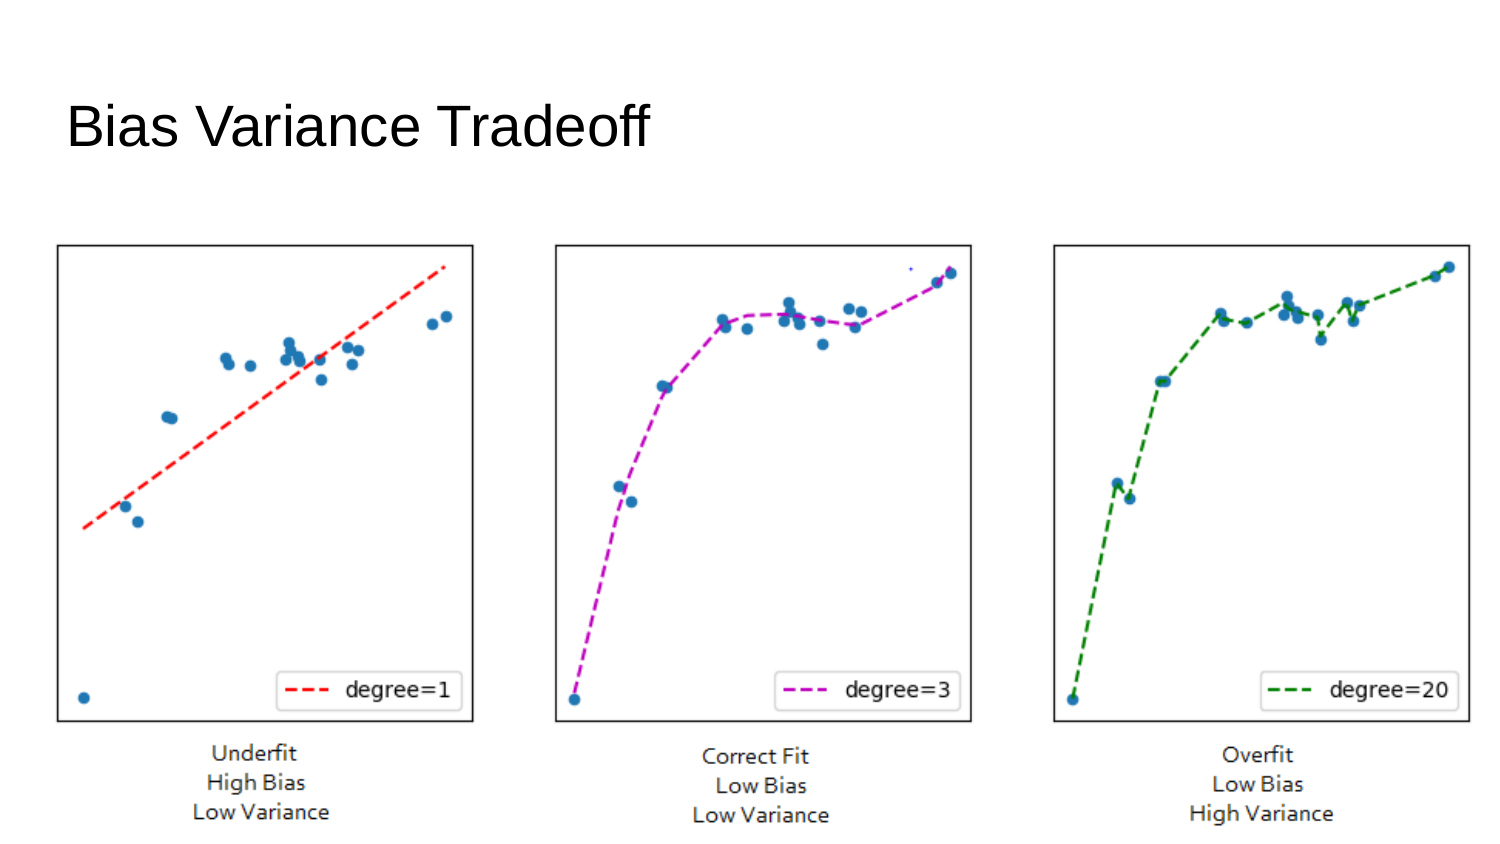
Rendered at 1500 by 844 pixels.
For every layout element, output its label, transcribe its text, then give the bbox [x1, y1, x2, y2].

picture [14, 205, 1500, 844]
title Bias Variance Tradeoff [51, 72, 1449, 167]
